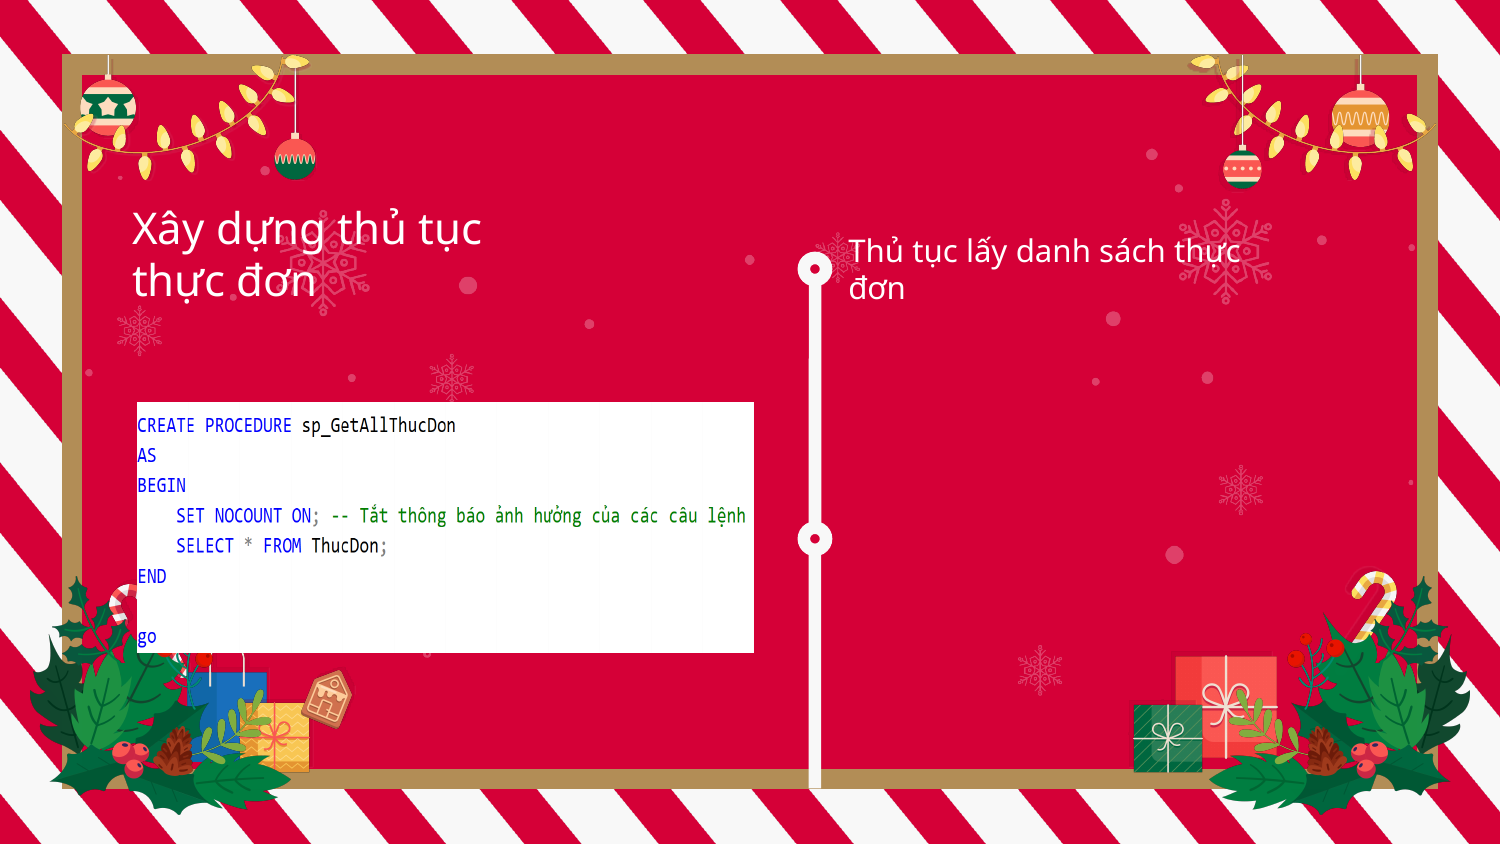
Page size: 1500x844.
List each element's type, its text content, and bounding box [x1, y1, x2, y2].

text_box Thủ tục lấy danh sách thực đơn [837, 225, 1295, 313]
picture [0, 0, 1500, 844]
text_box [803, 528, 810, 549]
text_box Xây dựng thủ tục thực đơn [120, 194, 922, 260]
text_box [803, 257, 827, 280]
text_box [820, 528, 827, 549]
